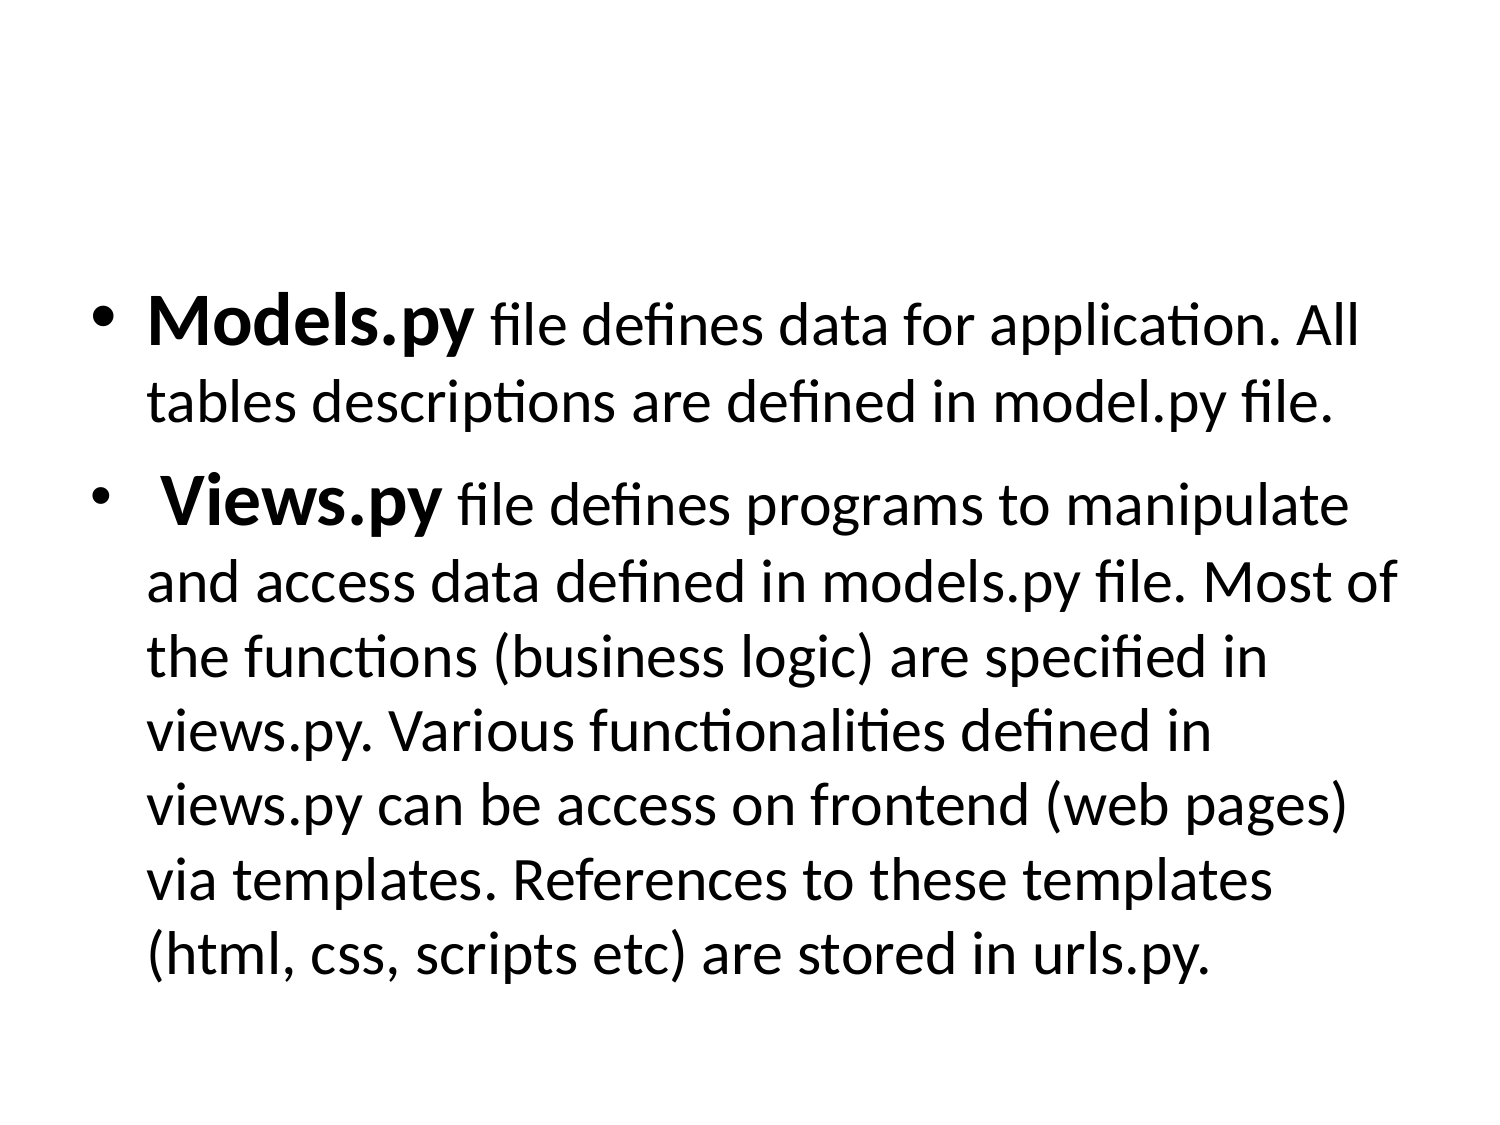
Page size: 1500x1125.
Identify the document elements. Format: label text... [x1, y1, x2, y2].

list Models.py file defines data for application. All tables descriptions are defined in model.py file. Views.py file defines programs to manipulate and access data defined in models.py file. Most of the functions (business logic) are specified in views.py. Various functionalities defined in views.py can be access on frontend (web pages) via templates. References to these templates (html, css, scripts etc) are stored in urls.py. [75, 262, 1425, 1005]
